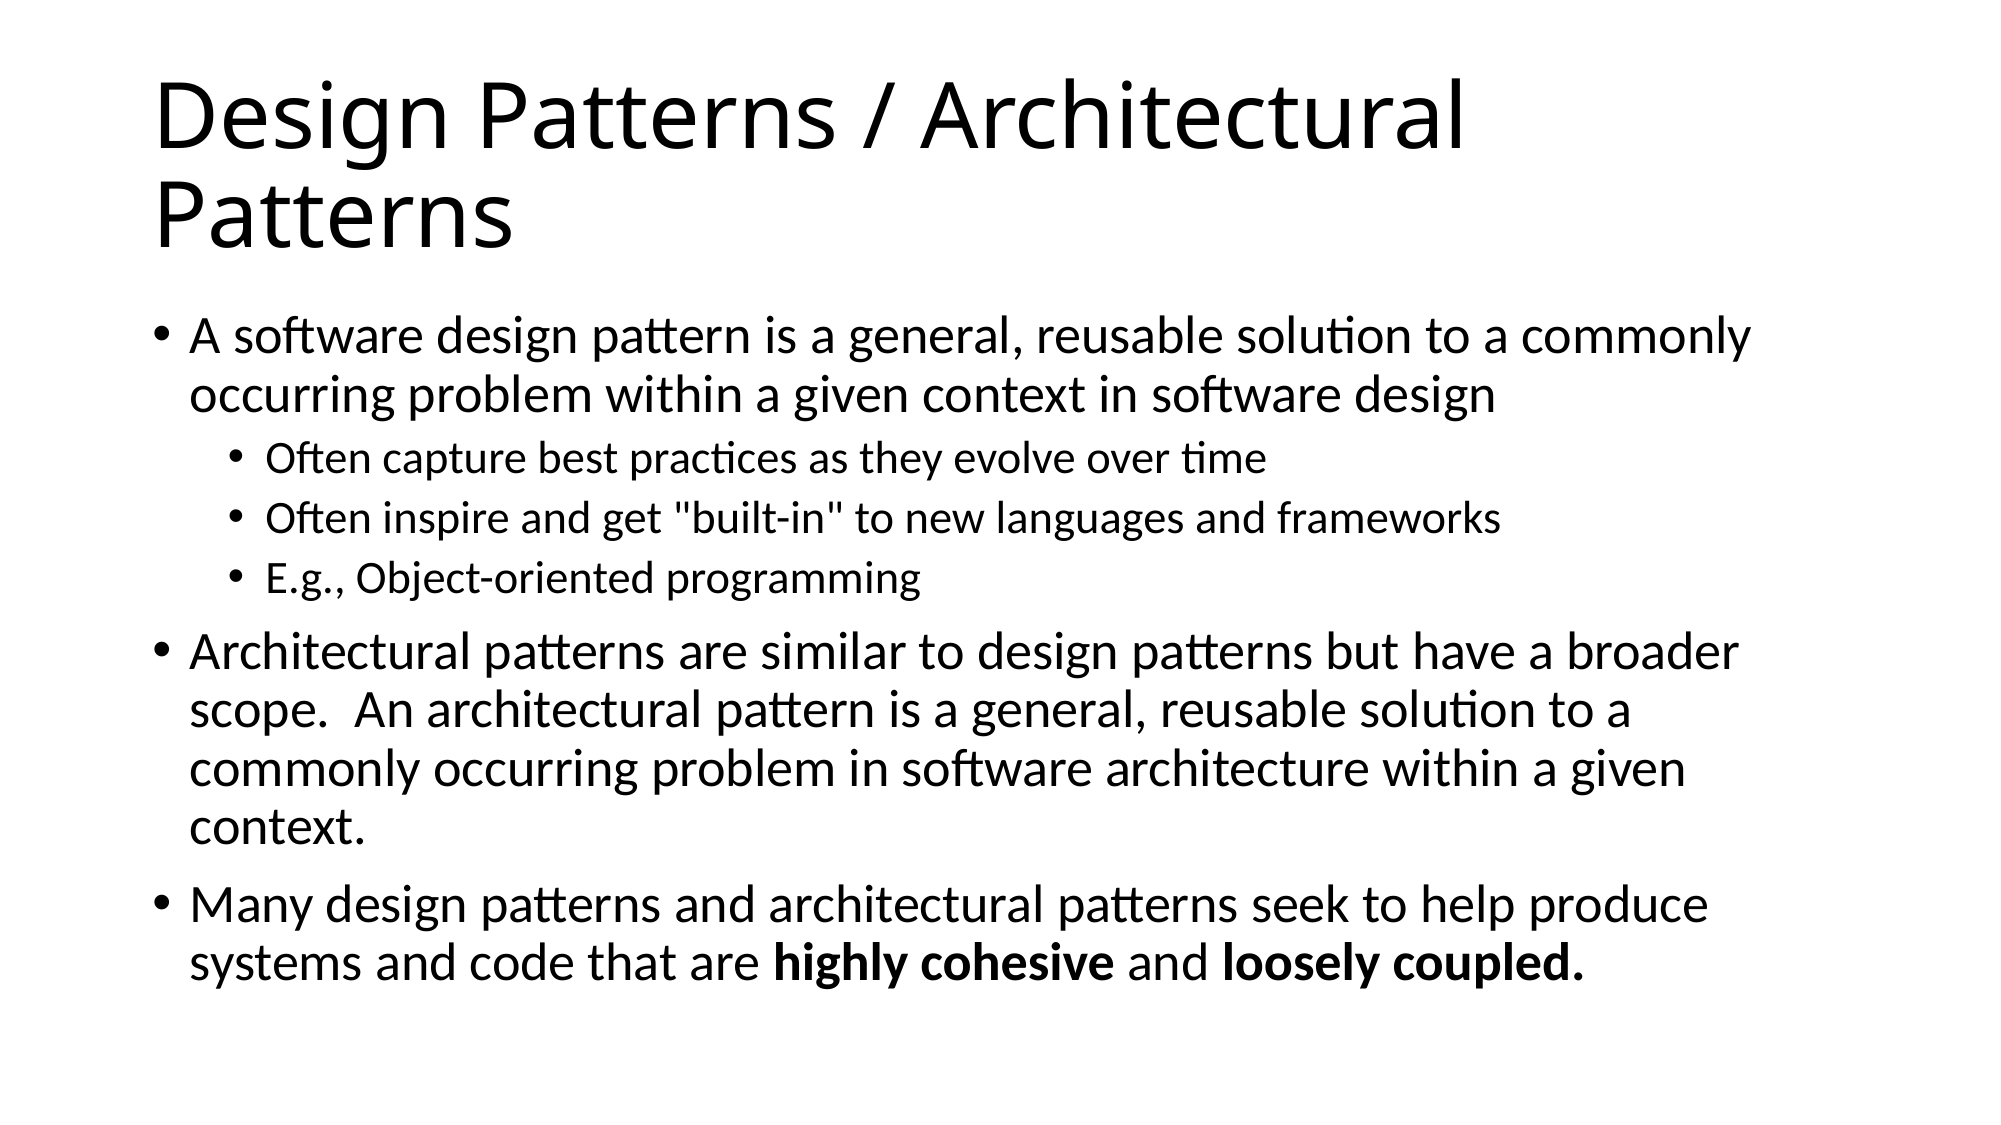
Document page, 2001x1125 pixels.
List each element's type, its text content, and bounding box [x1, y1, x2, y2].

list A software design pattern is a general, reusable solution to a commonly occurring problem within a given context in software design Often capture best practices as they evolve over time Often inspire and get "built-in" to new languages and frameworks E.g., Object-oriented programming Architectural patterns are similar to design patterns but have a broader scope. An architectural pattern is a general, reusable solution to a commonly occurring problem in software architecture within a given context. Many design patterns and architectural patterns seek to help produce systems and code that are highly cohesive and loosely coupled. [137, 299, 1863, 1014]
title Design Patterns / Architectural Patterns [137, 59, 1863, 278]
